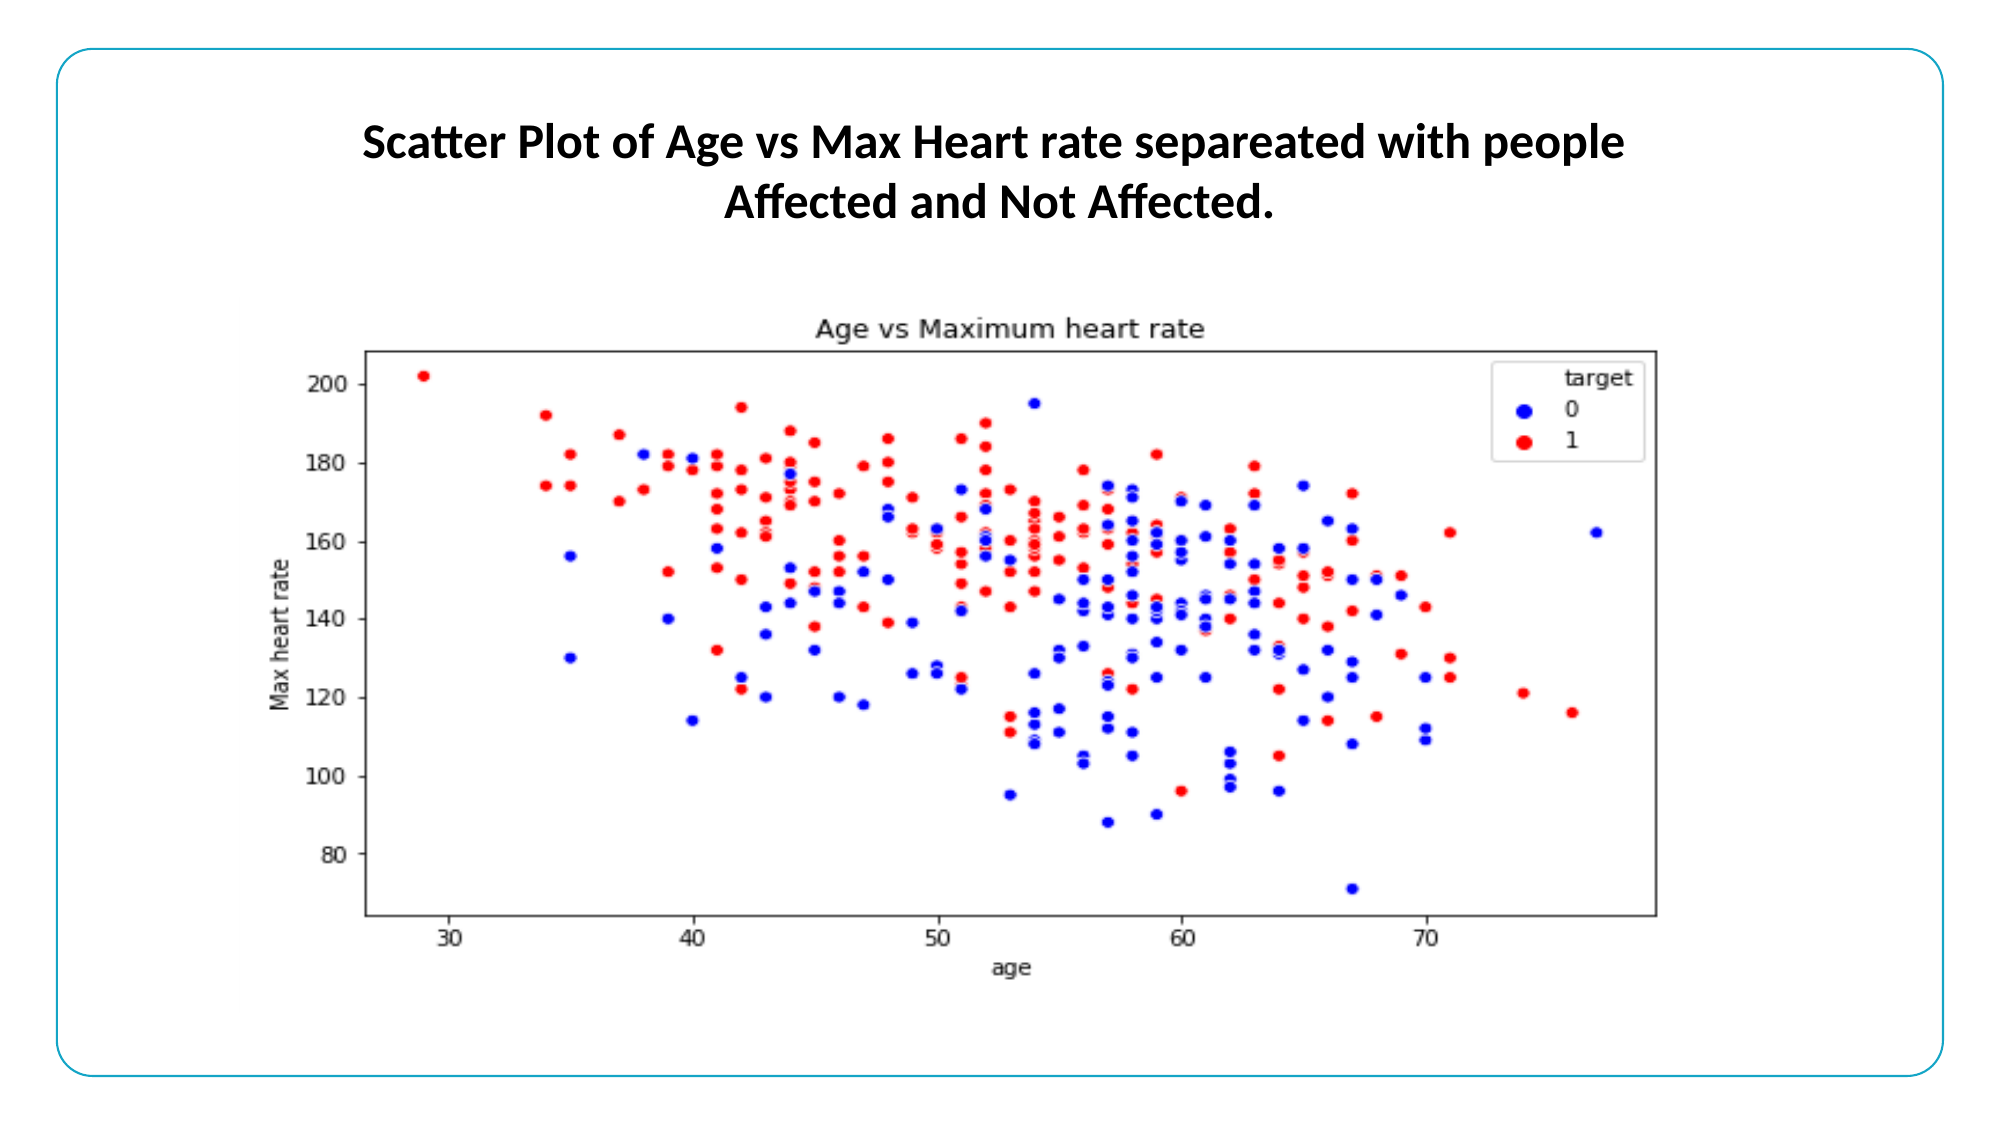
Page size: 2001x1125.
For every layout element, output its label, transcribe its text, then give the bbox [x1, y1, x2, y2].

picture [238, 297, 1762, 1014]
text_box [55, 47, 1945, 1078]
text_box Scatter Plot of Age vs Max Heart rate separeated with people Affected and Not Affected. [189, 101, 1811, 236]
